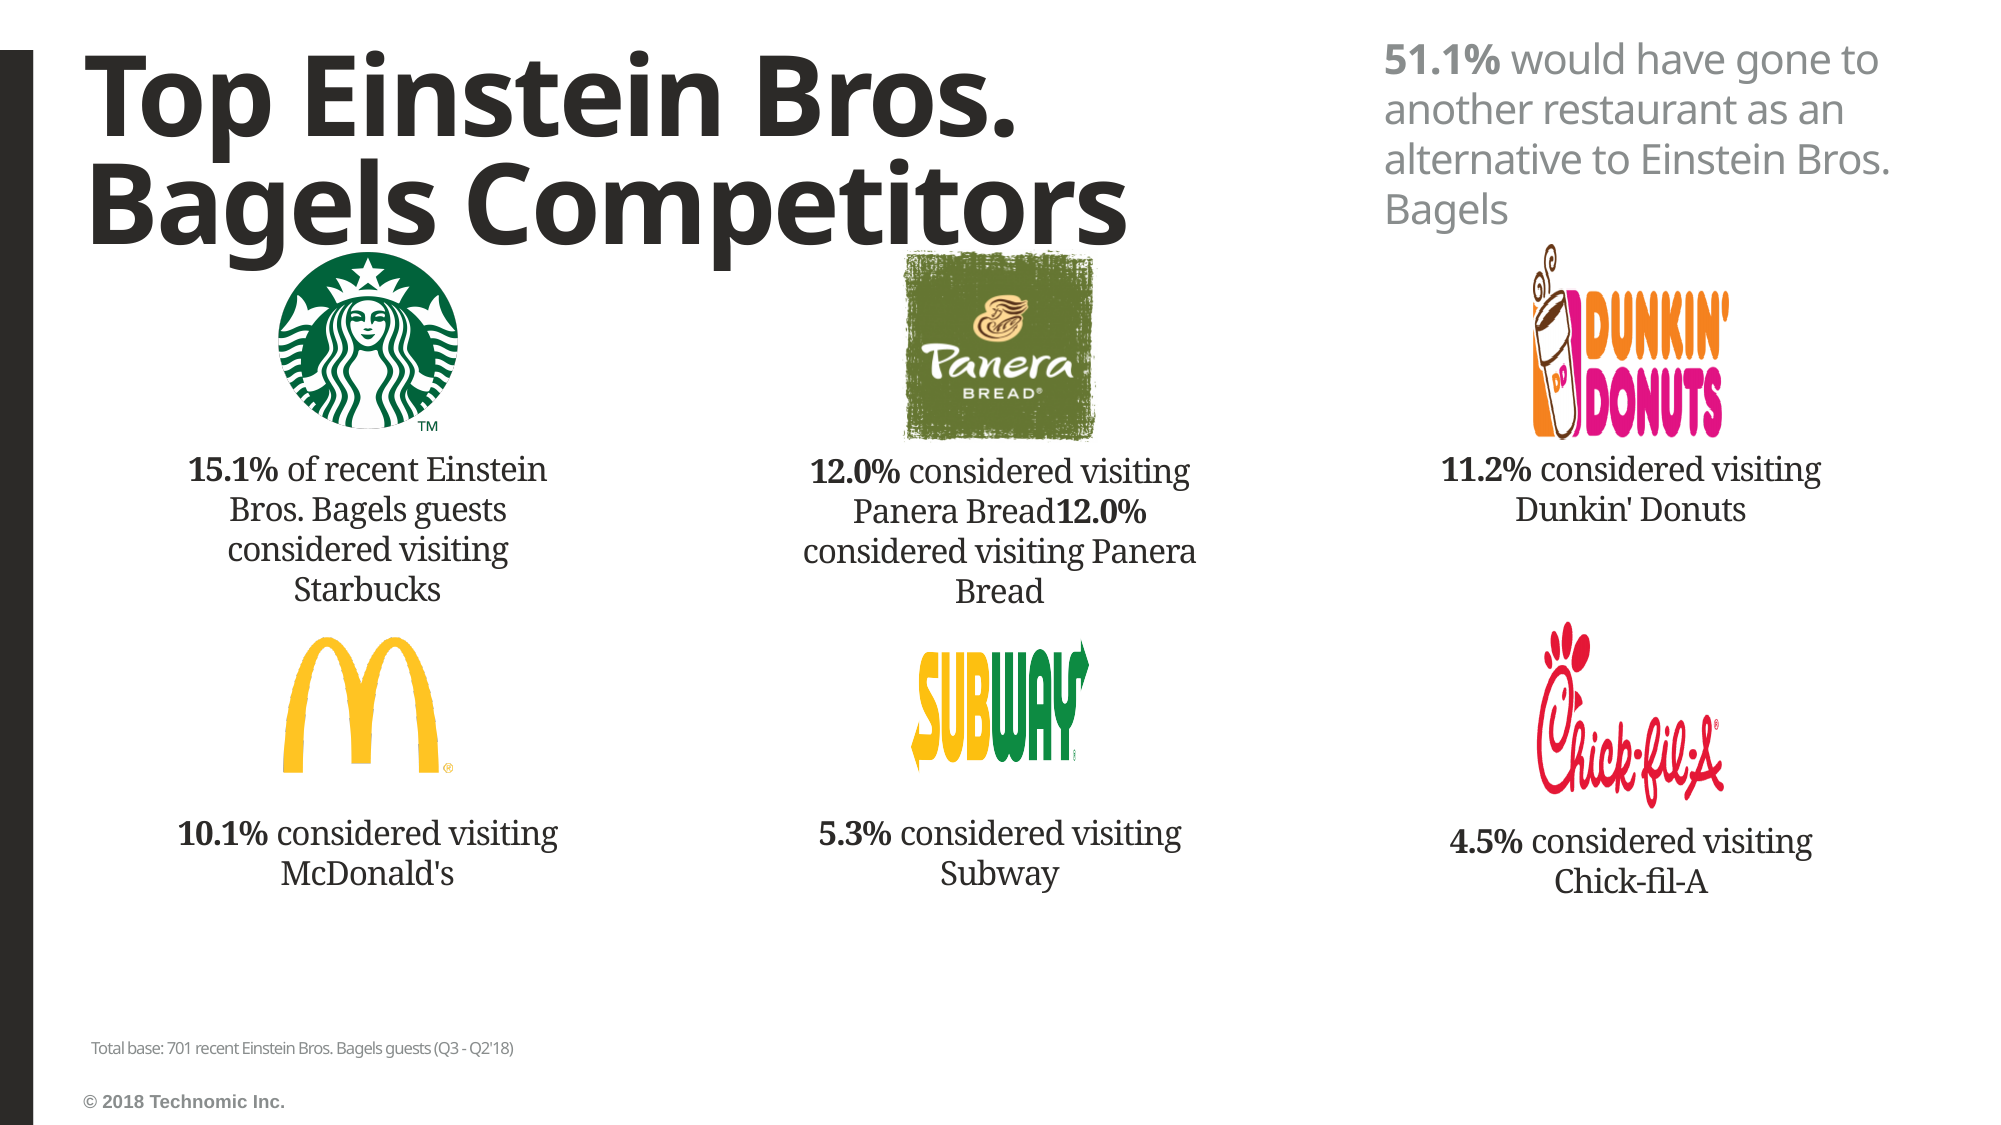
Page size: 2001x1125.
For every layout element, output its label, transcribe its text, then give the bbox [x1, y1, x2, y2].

picture [269, 243, 466, 440]
list 4.5% considered visiting Chick-fil-A [1425, 820, 1838, 971]
list 12.0% considered visiting Panera Bread12.0% considered visiting Panera Bread [793, 450, 1207, 601]
title Top Einstein Bros. Bagels Competitors [83, 50, 1350, 195]
list 51.1% would have gone to another restaurant as an alternative to Einstein Bros. Bagels [1384, 32, 1950, 249]
list 5.3% considered visiting Subway [793, 812, 1207, 963]
picture [902, 248, 1098, 444]
picture [1533, 244, 1729, 440]
list 11.2% considered visiting Dunkin' Donuts [1425, 447, 1838, 598]
list Total base: 701 recent Einstein Bros. Bagels guests (Q3 - Q2'18) [91, 1037, 1867, 1088]
picture [269, 607, 466, 803]
list 15.1% of recent Einstein Bros. Bagels guests considered visiting Starbucks [161, 447, 574, 598]
picture [902, 609, 1098, 805]
picture [1533, 617, 1729, 813]
list 10.1% considered visiting McDonald's [161, 812, 574, 963]
